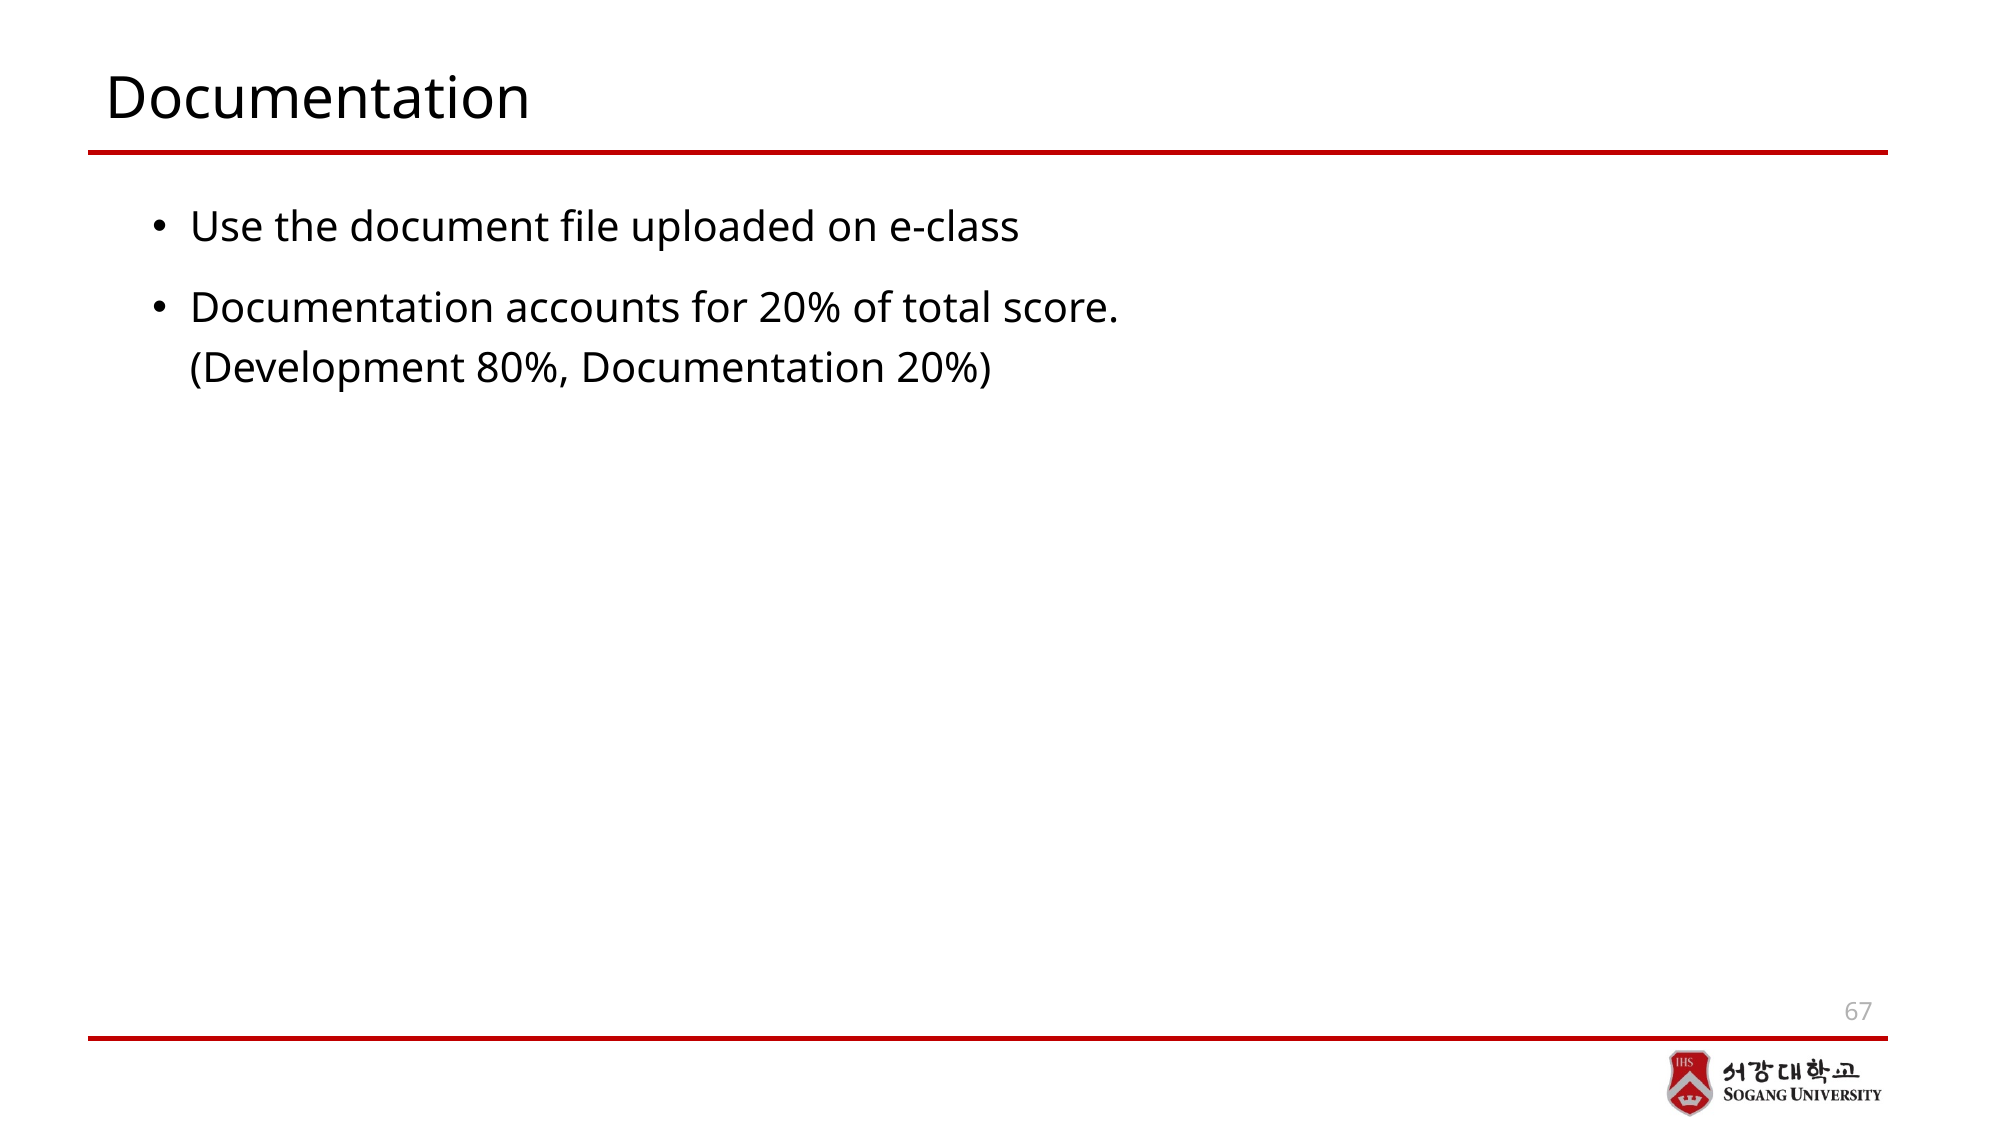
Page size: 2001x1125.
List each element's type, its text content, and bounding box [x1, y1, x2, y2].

list Use the document file uploaded on e-class Documentation accounts for 20% of total score. (Development 80%, Documentation 20%) [137, 182, 1863, 995]
title Documentation [91, 61, 1817, 141]
slide_number 67 [1814, 982, 1888, 1043]
picture [1659, 1049, 1888, 1117]
